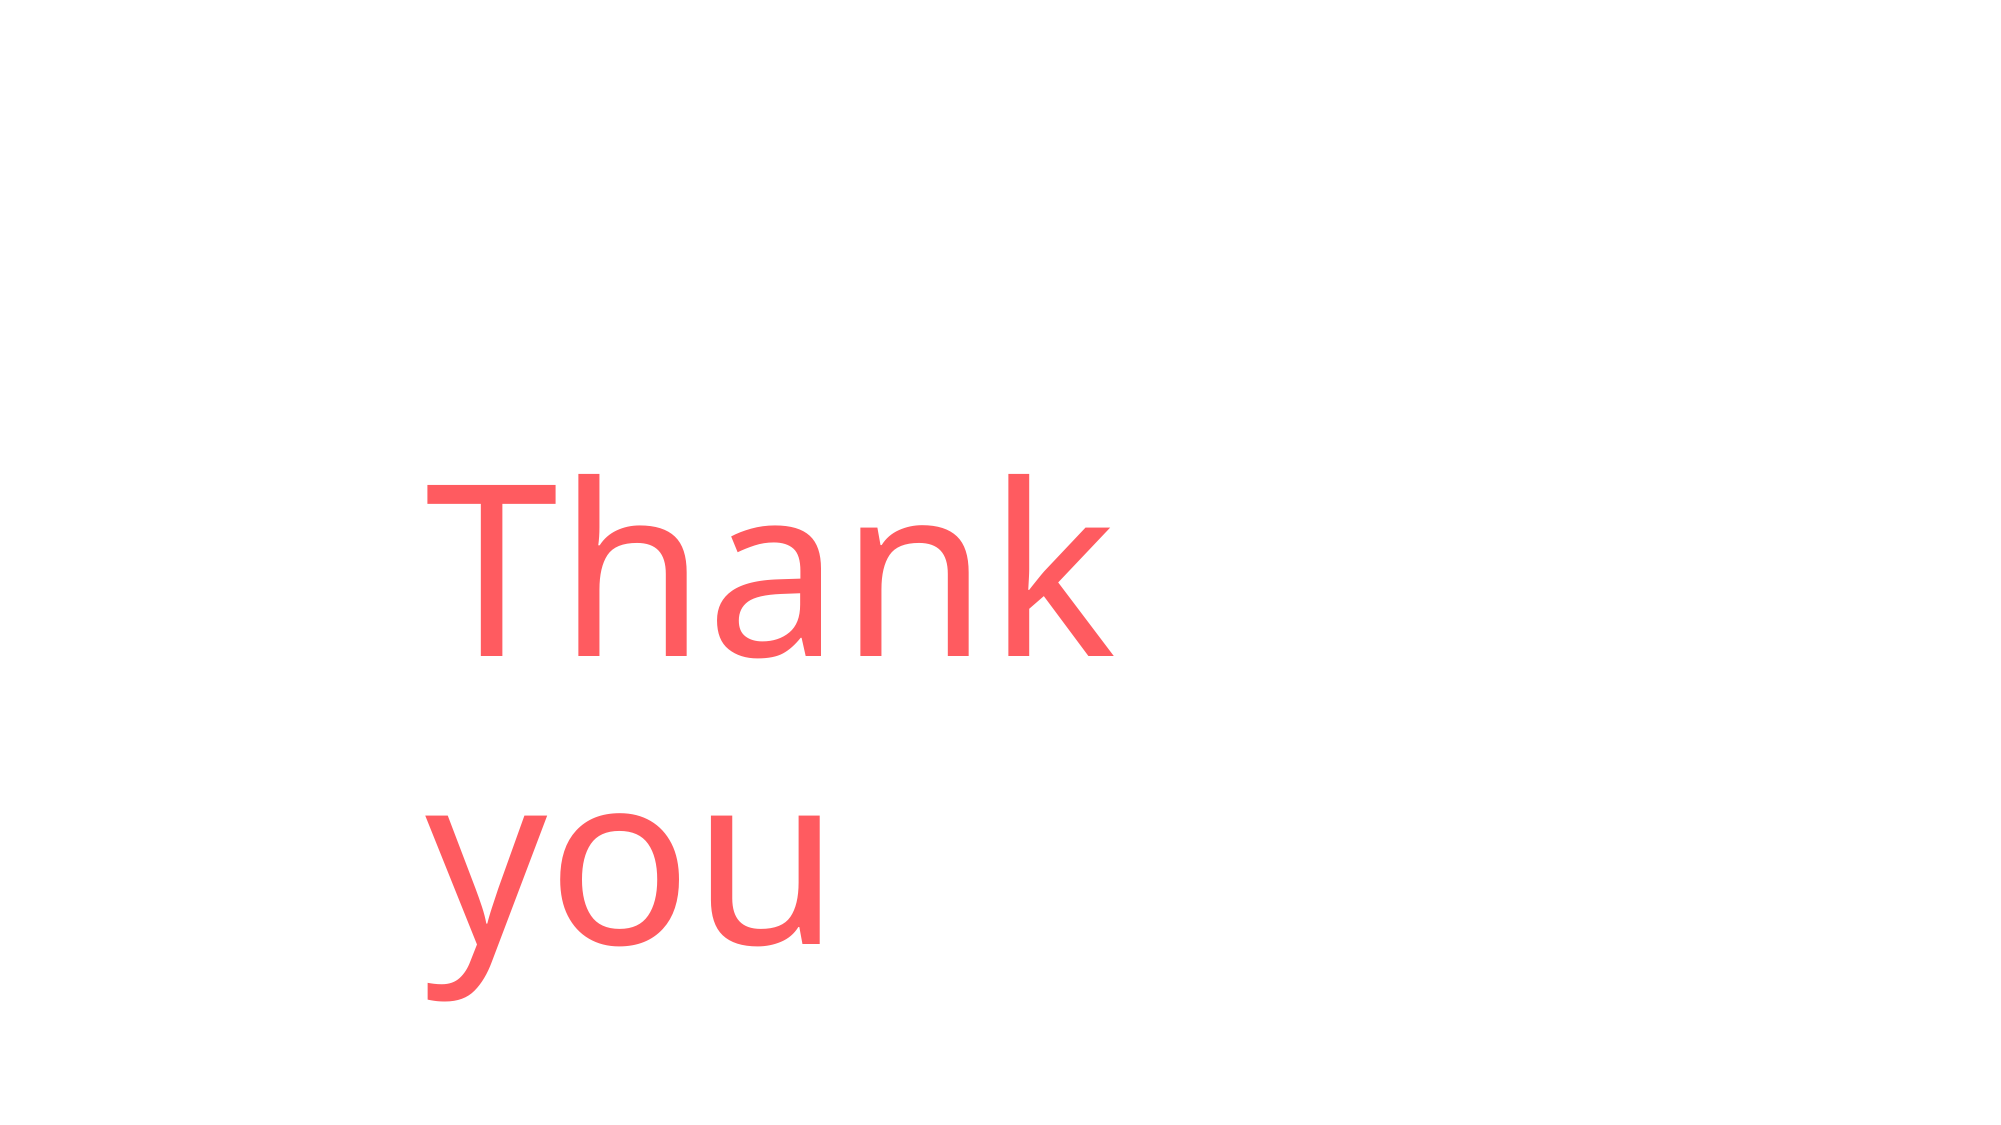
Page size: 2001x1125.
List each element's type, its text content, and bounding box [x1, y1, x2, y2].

text_box Thank you [410, 409, 1590, 1000]
